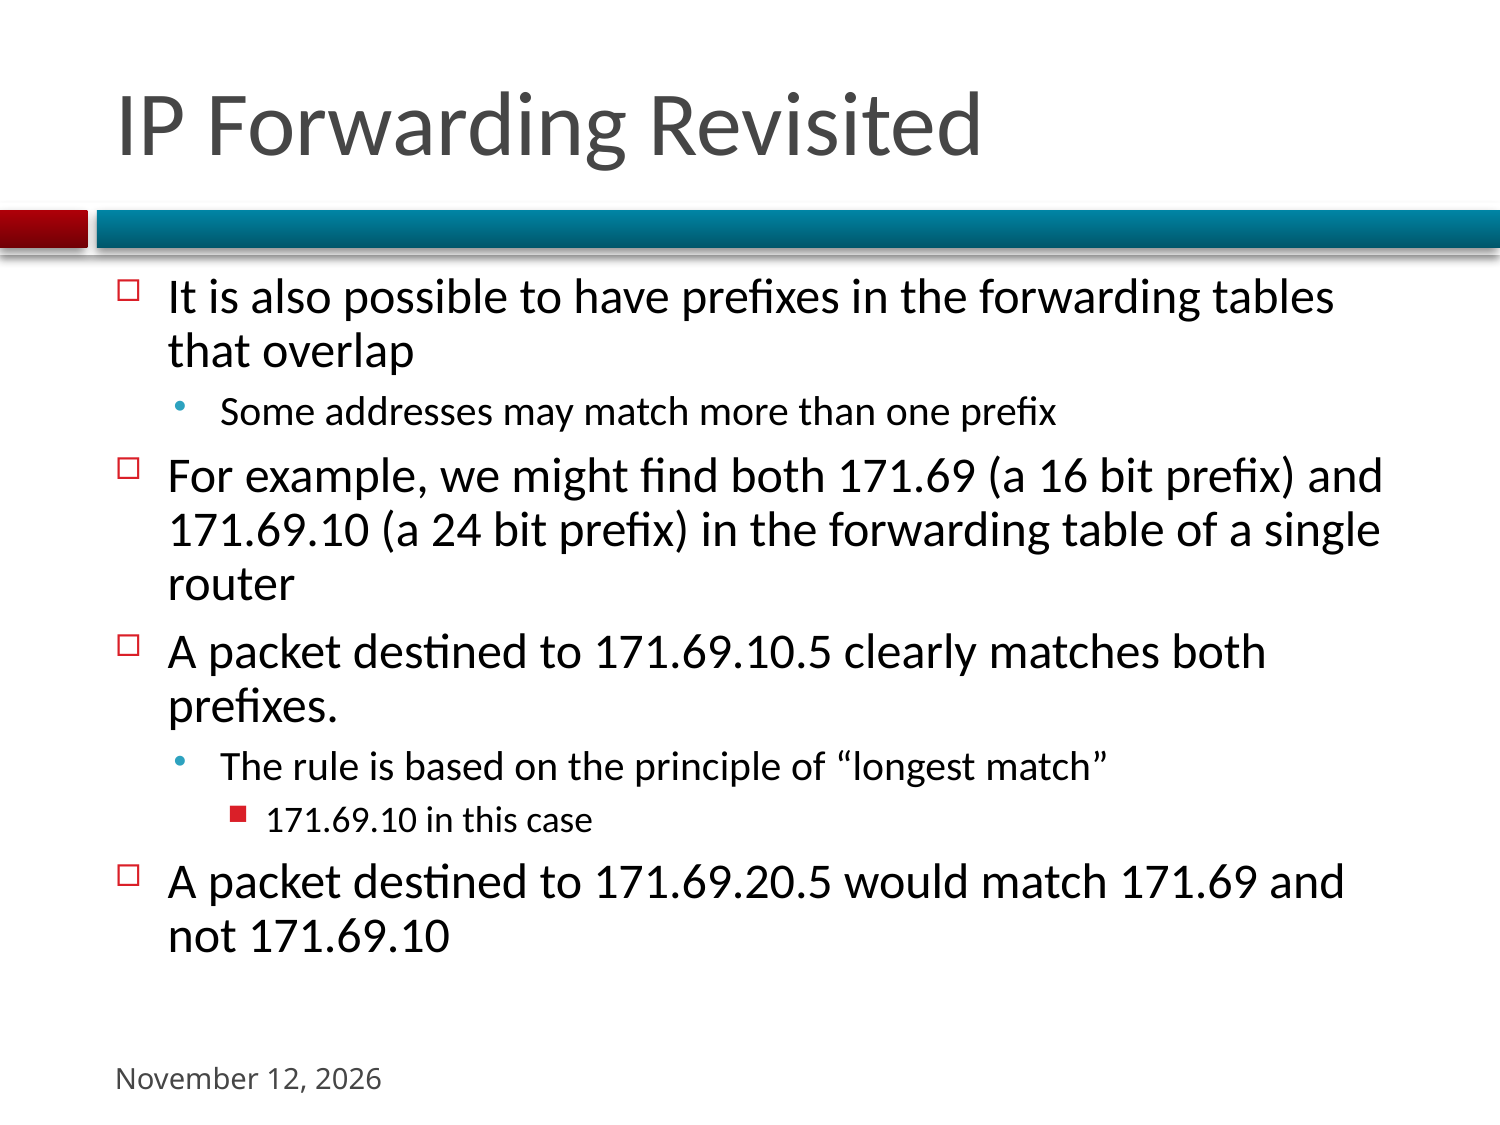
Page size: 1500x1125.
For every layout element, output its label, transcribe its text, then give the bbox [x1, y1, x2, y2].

title IP Forwarding Revisited [100, 37, 1438, 200]
list It is also possible to have prefixes in the forwarding tables that overlap Some addresses may match more than one prefix For example, we might find both 171.69 (a 16 bit prefix) and 171.69.10 (a 24 bit prefix) in the forwarding table of a single router A packet destined to 171.69.10.5 clearly matches both prefixes. The rule is based on the principle of “longest match” 171.69.10 in this case A packet destined to 171.69.20.5 would match 171.69 and not 171.69.10 [100, 262, 1438, 1000]
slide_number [99, 1050, 538, 1110]
